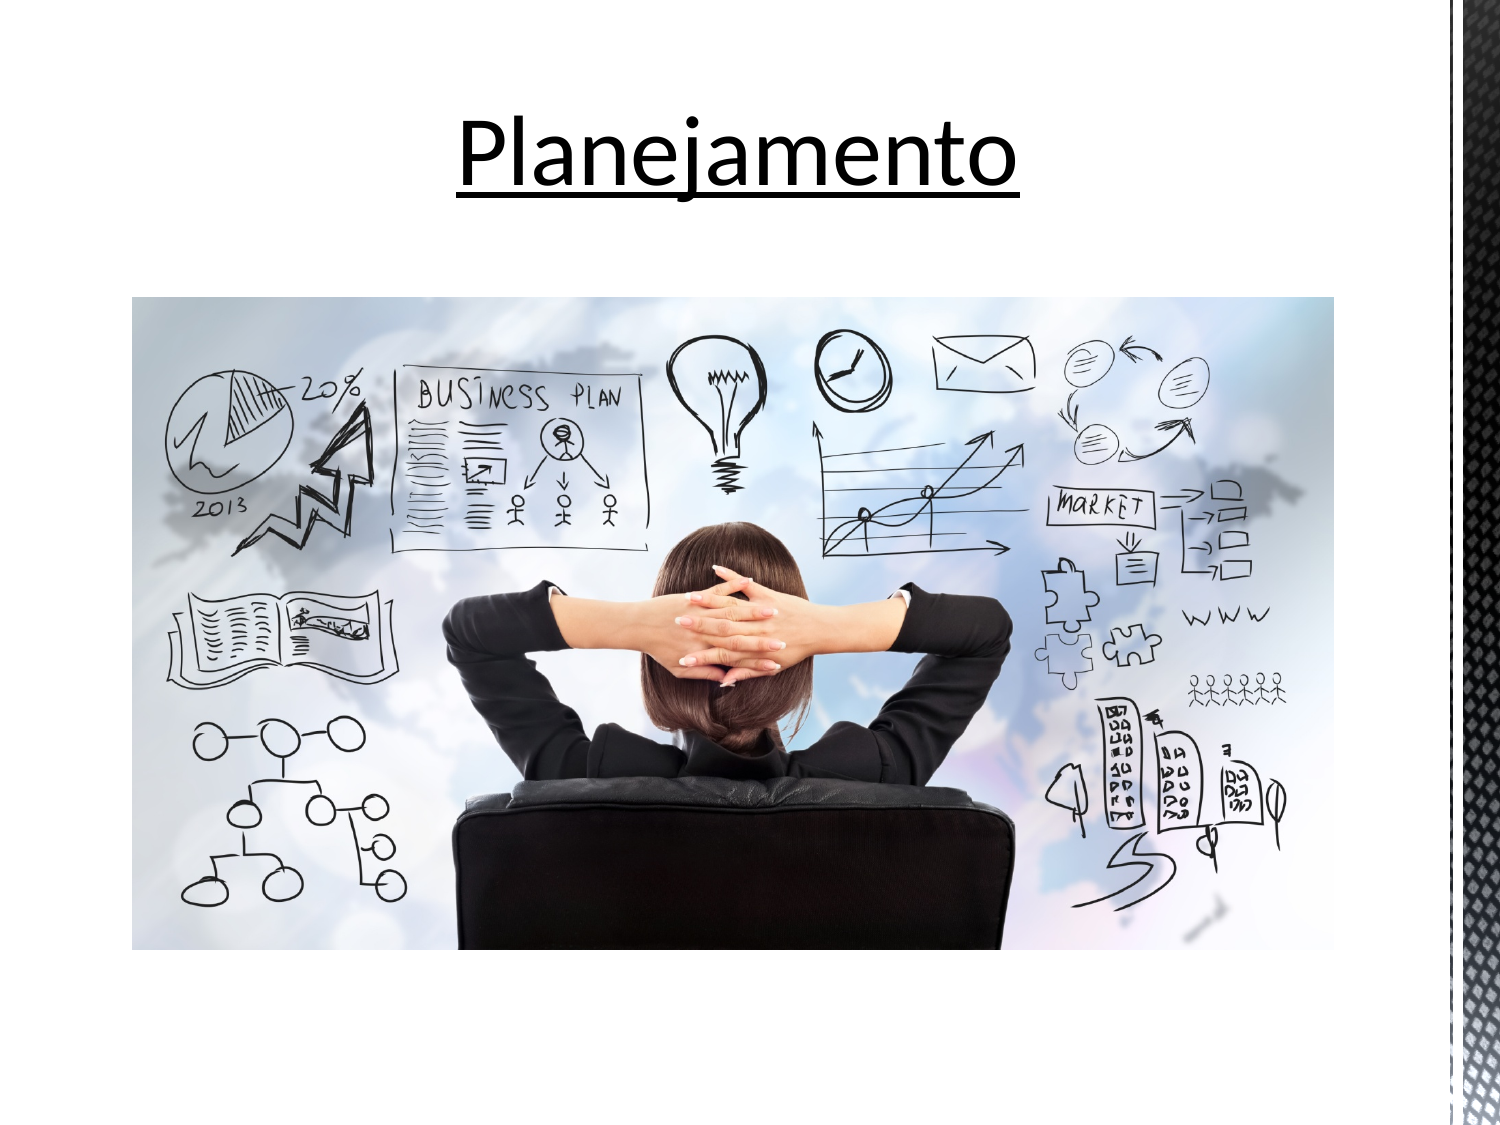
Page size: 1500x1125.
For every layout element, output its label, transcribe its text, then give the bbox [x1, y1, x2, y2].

picture [132, 296, 1334, 950]
text_box Planejamento [224, 78, 1252, 213]
picture [1447, 0, 1500, 1125]
